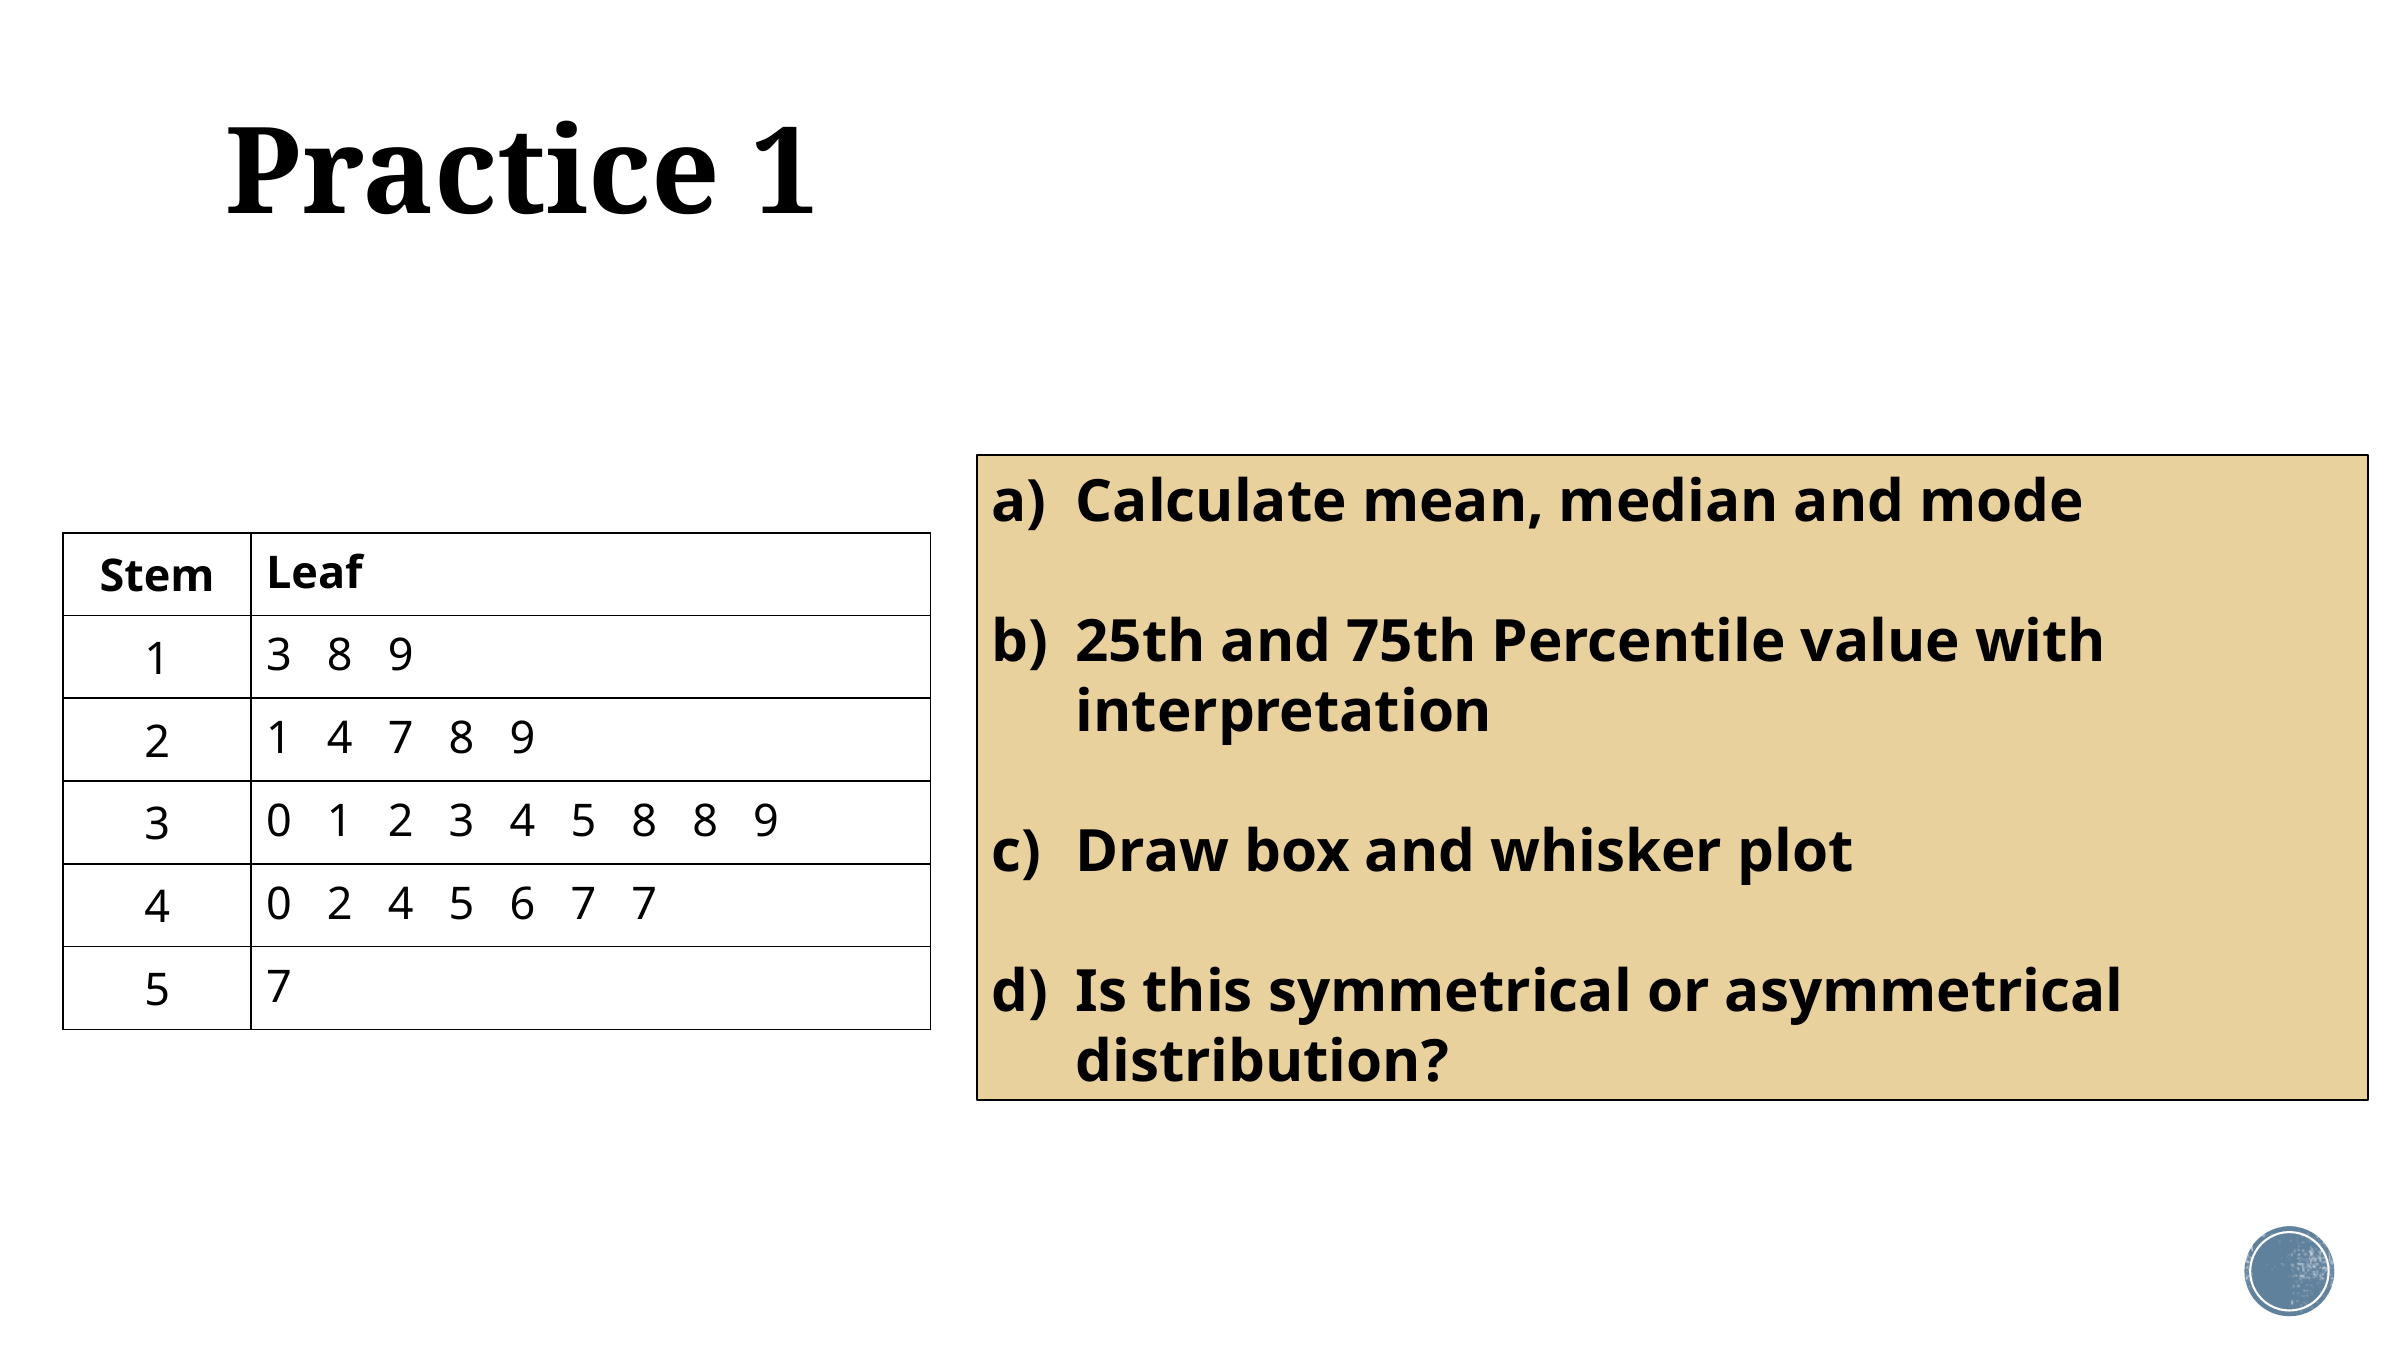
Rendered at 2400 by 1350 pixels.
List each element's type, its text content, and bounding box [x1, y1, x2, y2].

table_header Leaf [252, 534, 930, 615]
table_cell 7 [252, 947, 930, 1029]
table_cell 2 [64, 699, 250, 780]
table_cell 0 2 4 5 6 7 7 [252, 865, 930, 946]
table_header Stem [64, 534, 250, 615]
text_box Calculate mean, median and mode 25th and 75th Percentile value with interpretation Draw box and whisker plot Is this symmetrical or asymmetrical distribution? [976, 455, 2369, 1100]
table_cell 5 [64, 947, 250, 1029]
title Practice 1 [210, 16, 2191, 333]
table_cell 1 4 7 8 9 [252, 699, 930, 780]
table_cell 3 [64, 782, 250, 863]
table_cell 0 1 2 3 4 5 8 8 9 [252, 782, 930, 863]
table_cell 1 [64, 616, 250, 697]
table_cell 3 8 9 [252, 616, 930, 697]
table_cell 4 [64, 865, 250, 946]
